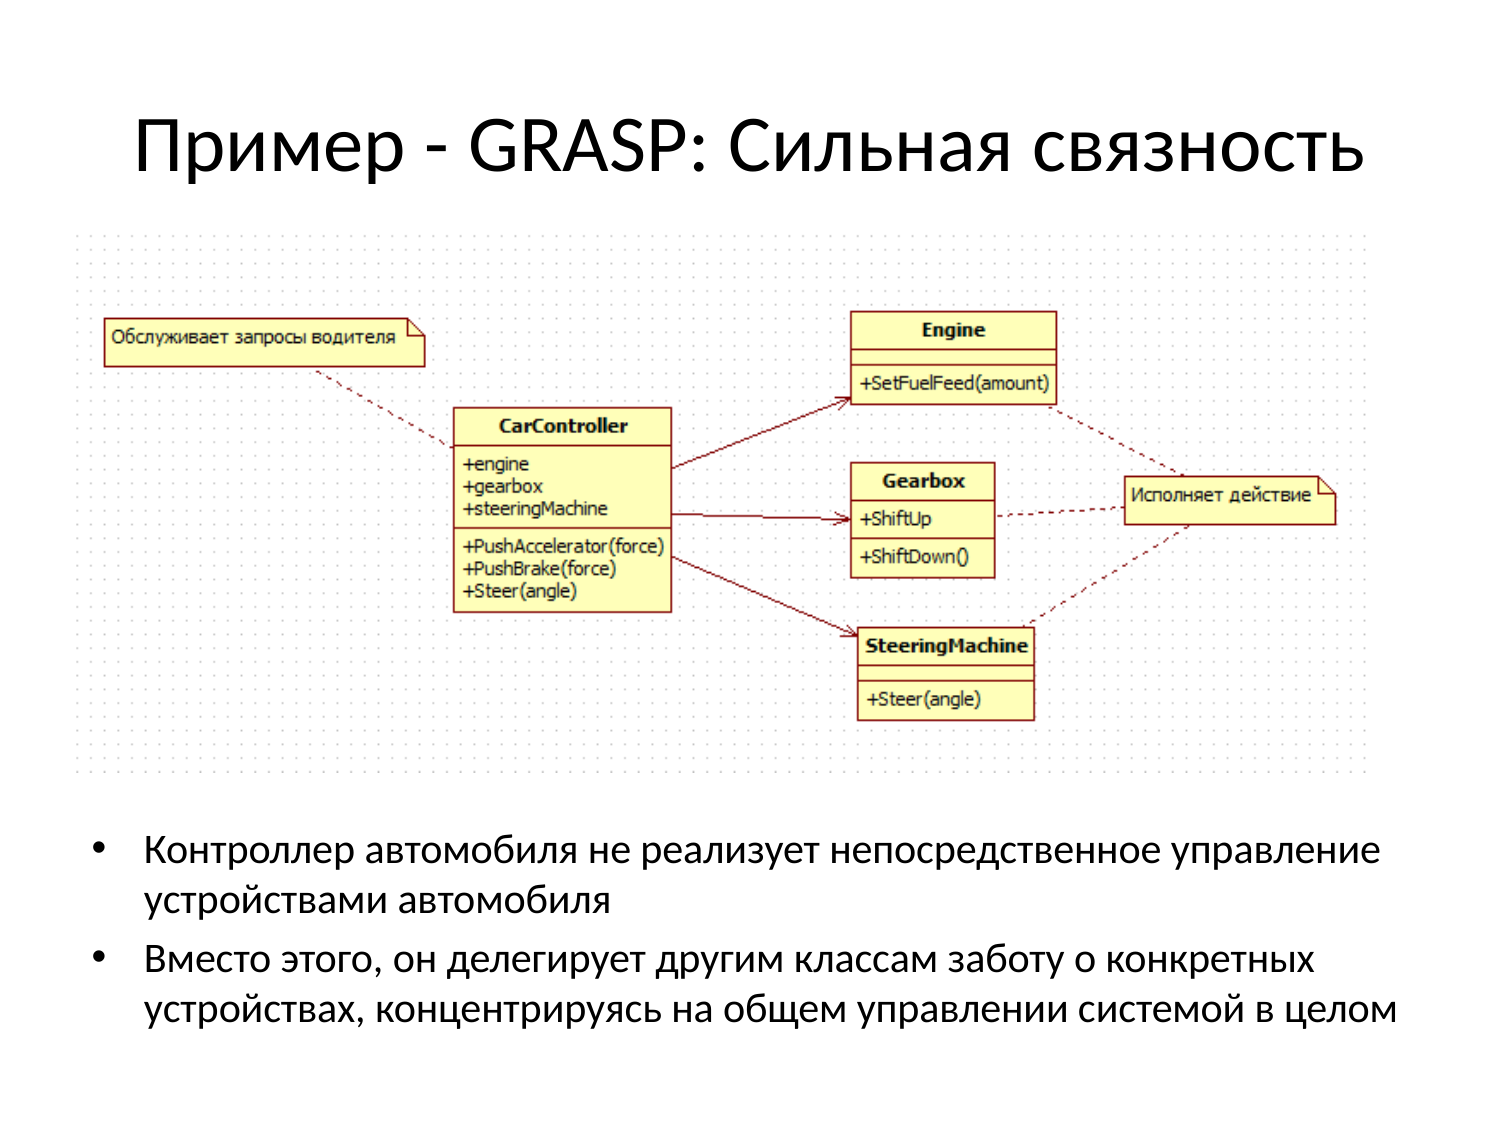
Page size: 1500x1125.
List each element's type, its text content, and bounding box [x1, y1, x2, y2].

title Пример - GRASP: Сильная связность [75, 45, 1425, 233]
picture [74, 227, 1377, 773]
list Контроллер автомобиля не реализует непосредственное управление устройствами автомобиля Вместо этого, он делегирует другим классам заботу о конкретных устройствах, концентрируясь на общем управлении системой в целом [76, 814, 1427, 1076]
